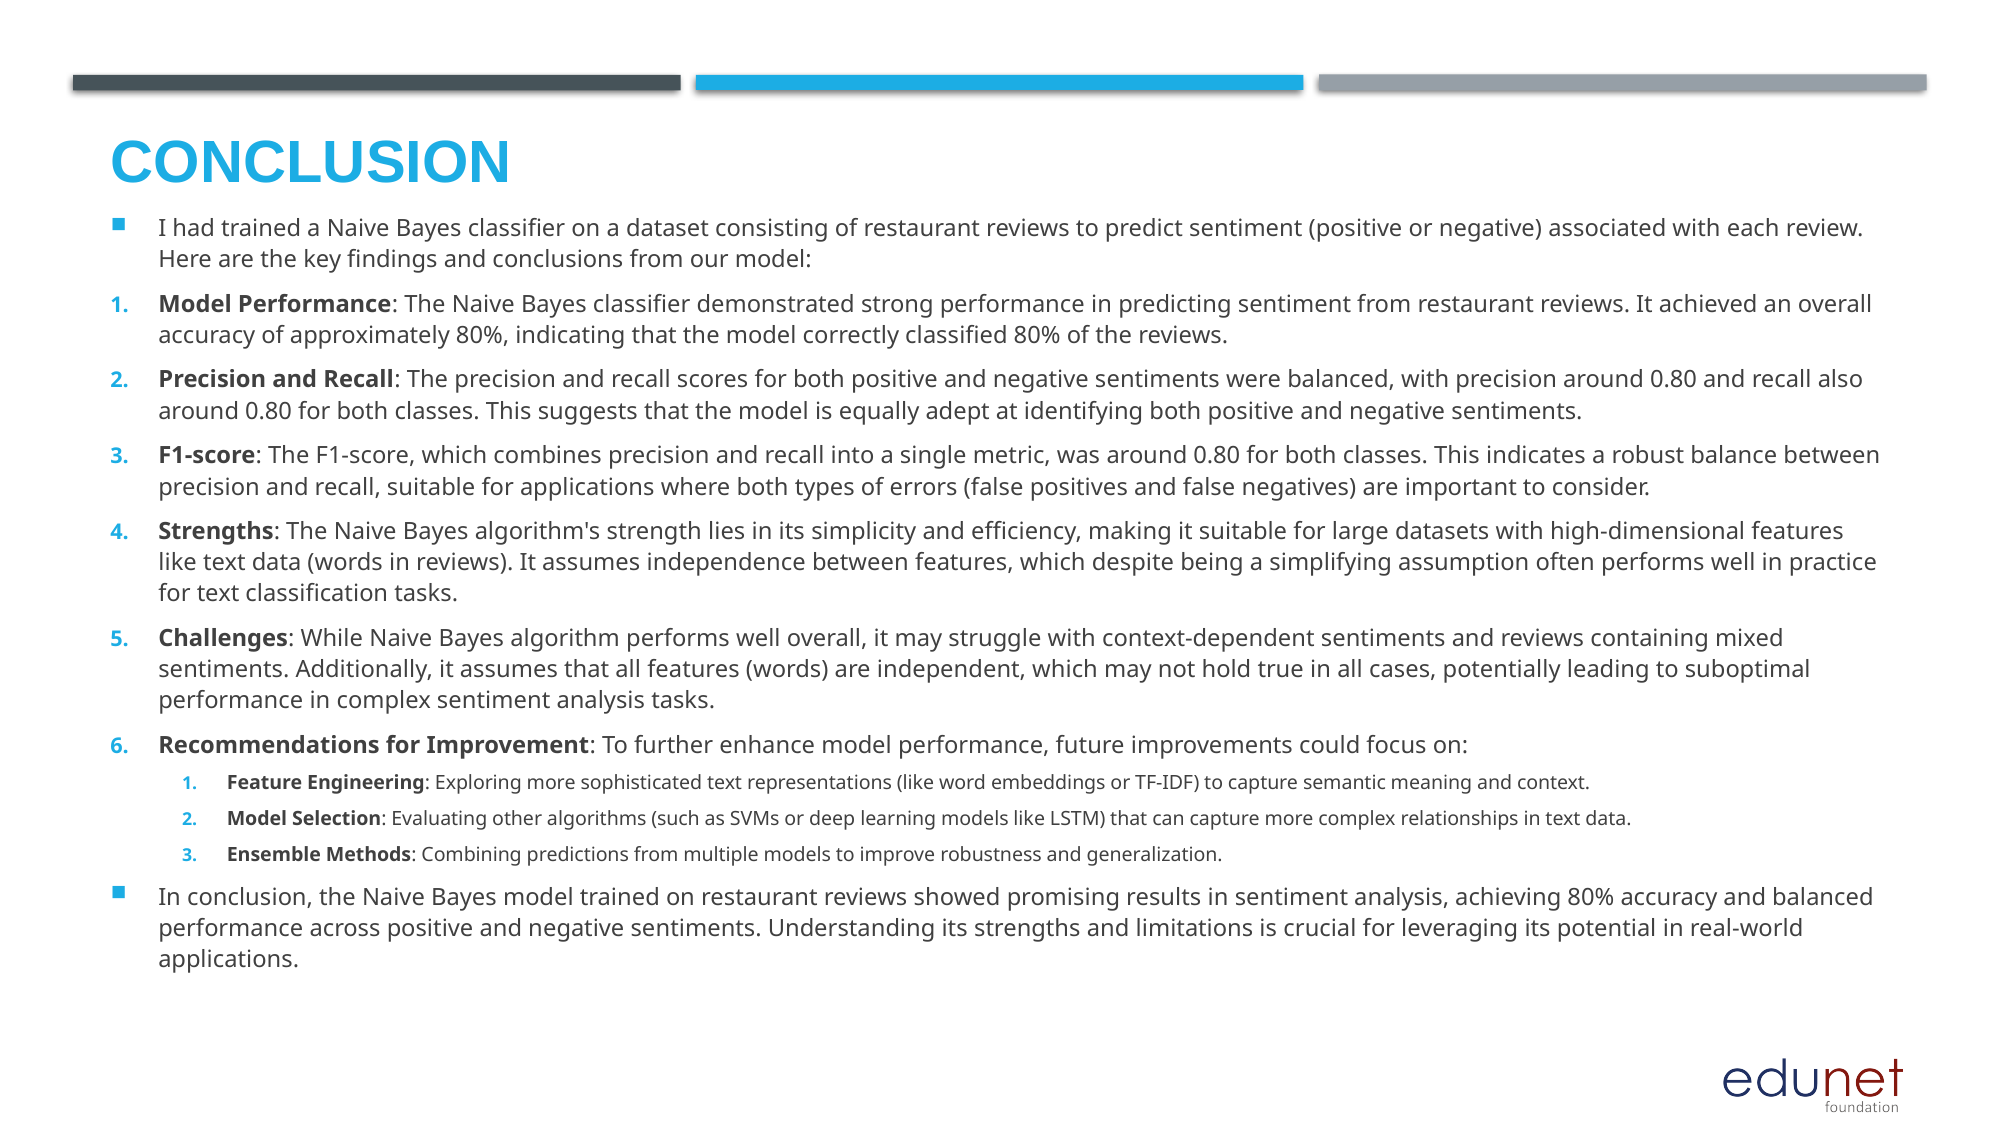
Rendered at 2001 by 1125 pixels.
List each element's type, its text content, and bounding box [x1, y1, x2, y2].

picture [1719, 1056, 1905, 1116]
title Conclusion [95, 115, 1905, 202]
list I had trained a Naive Bayes classifier on a dataset consisting of restaurant reviews to predict sentiment (positive or negative) associated with each review. Here are the key findings and conclusions from our model: Model Performance: The Naive Bayes classifier demonstrated strong performance in predicting sentiment from restaurant reviews. It achieved an overall accuracy of approximately 80%, indicating that the model correctly classified 80% of the reviews. Precision and Recall: The precision and recall scores for both positive and negative sentiments were balanced, with precision around 0.80 and recall also around 0.80 for both classes. This suggests that the model is equally adept at identifying both positive and negative sentiments. F1-score: The F1-score, which combines precision and recall into a single metric, was around 0.80 for both classes. This indicates a robust balance between precision and recall, suitable for applications where both types of errors (false positives and false negatives) are important to consider. Strengths: The Naive Bayes algorithm's strength lies in its simplicity and efficiency, making it suitable for large datasets with high-dimensional features like text data (words in reviews). It assumes independence between features, which despite being a simplifying assumption often performs well in practice for text classification tasks. Challenges: While Naive Bayes algorithm performs well overall, it may struggle with context-dependent sentiments and reviews containing mixed sentiments. Additionally, it assumes that all features (words) are independent, which may not hold true in all cases, potentially leading to suboptimal performance in complex sentiment analysis tasks. Recommendations for Improvement: To further enhance model performance, future improvements could focus on: Feature Engineering: Exploring more sophisticated text representations (like word embeddings or TF-IDF) to capture semantic meaning and context. Model Selection: Evaluating other algorithms (such as SVMs or deep learning models like LSTM) that can capture more complex relationships in text data. Ensemble Methods: Combining predictions from multiple models to improve robustness and generalization. In conclusion, the Naive Bayes model trained on restaurant reviews showed promising results in sentiment analysis, achieving 80% accuracy and balanced performance across positive and negative sentiments. Understanding its strengths and limitations is crucial for leveraging its potential in real-world applications. [95, 202, 1905, 985]
